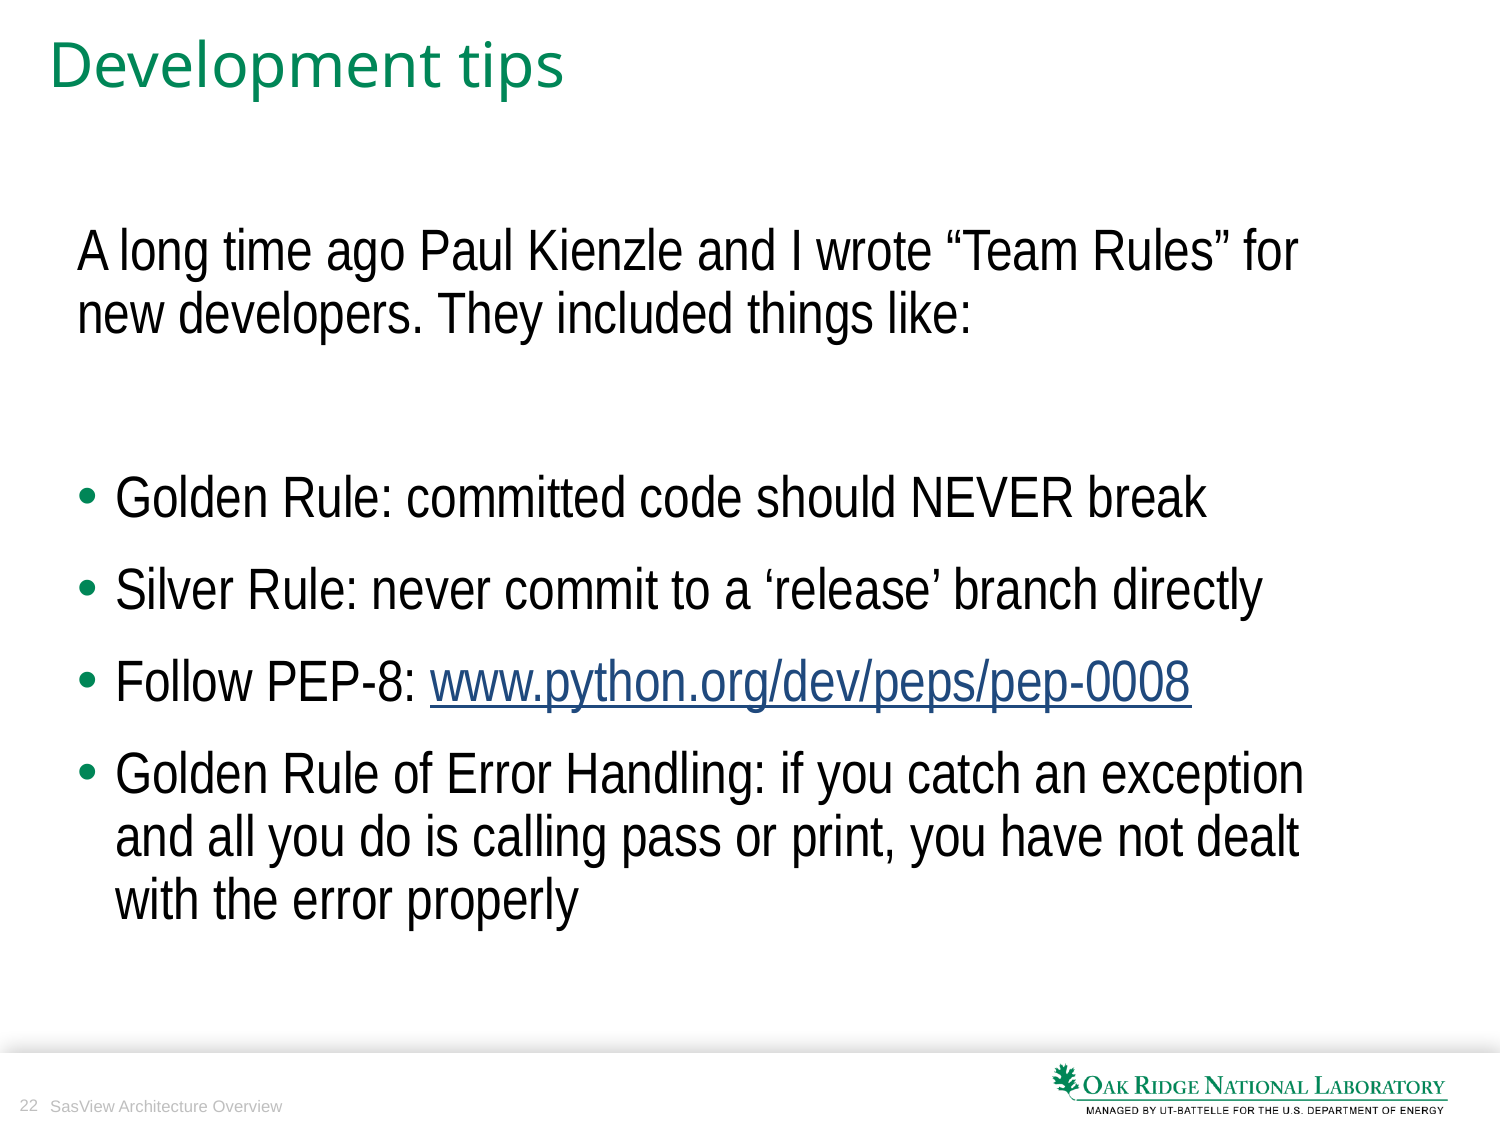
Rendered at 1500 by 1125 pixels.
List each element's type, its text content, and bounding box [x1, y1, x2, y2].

picture [1052, 1063, 1448, 1114]
list A long time ago Paul Kienzle and I wrote “Team Rules” for new developers. They included things like: Golden Rule: committed code should NEVER break Silver Rule: never commit to a ‘release’ branch directly Follow PEP-8: www.python.org/dev/peps/pep-0008 Golden Rule of Error Handling: if you catch an exception and all you do is calling pass or print, you have not dealt with the error properly [62, 212, 1413, 949]
title Development tips [33, 28, 1384, 111]
